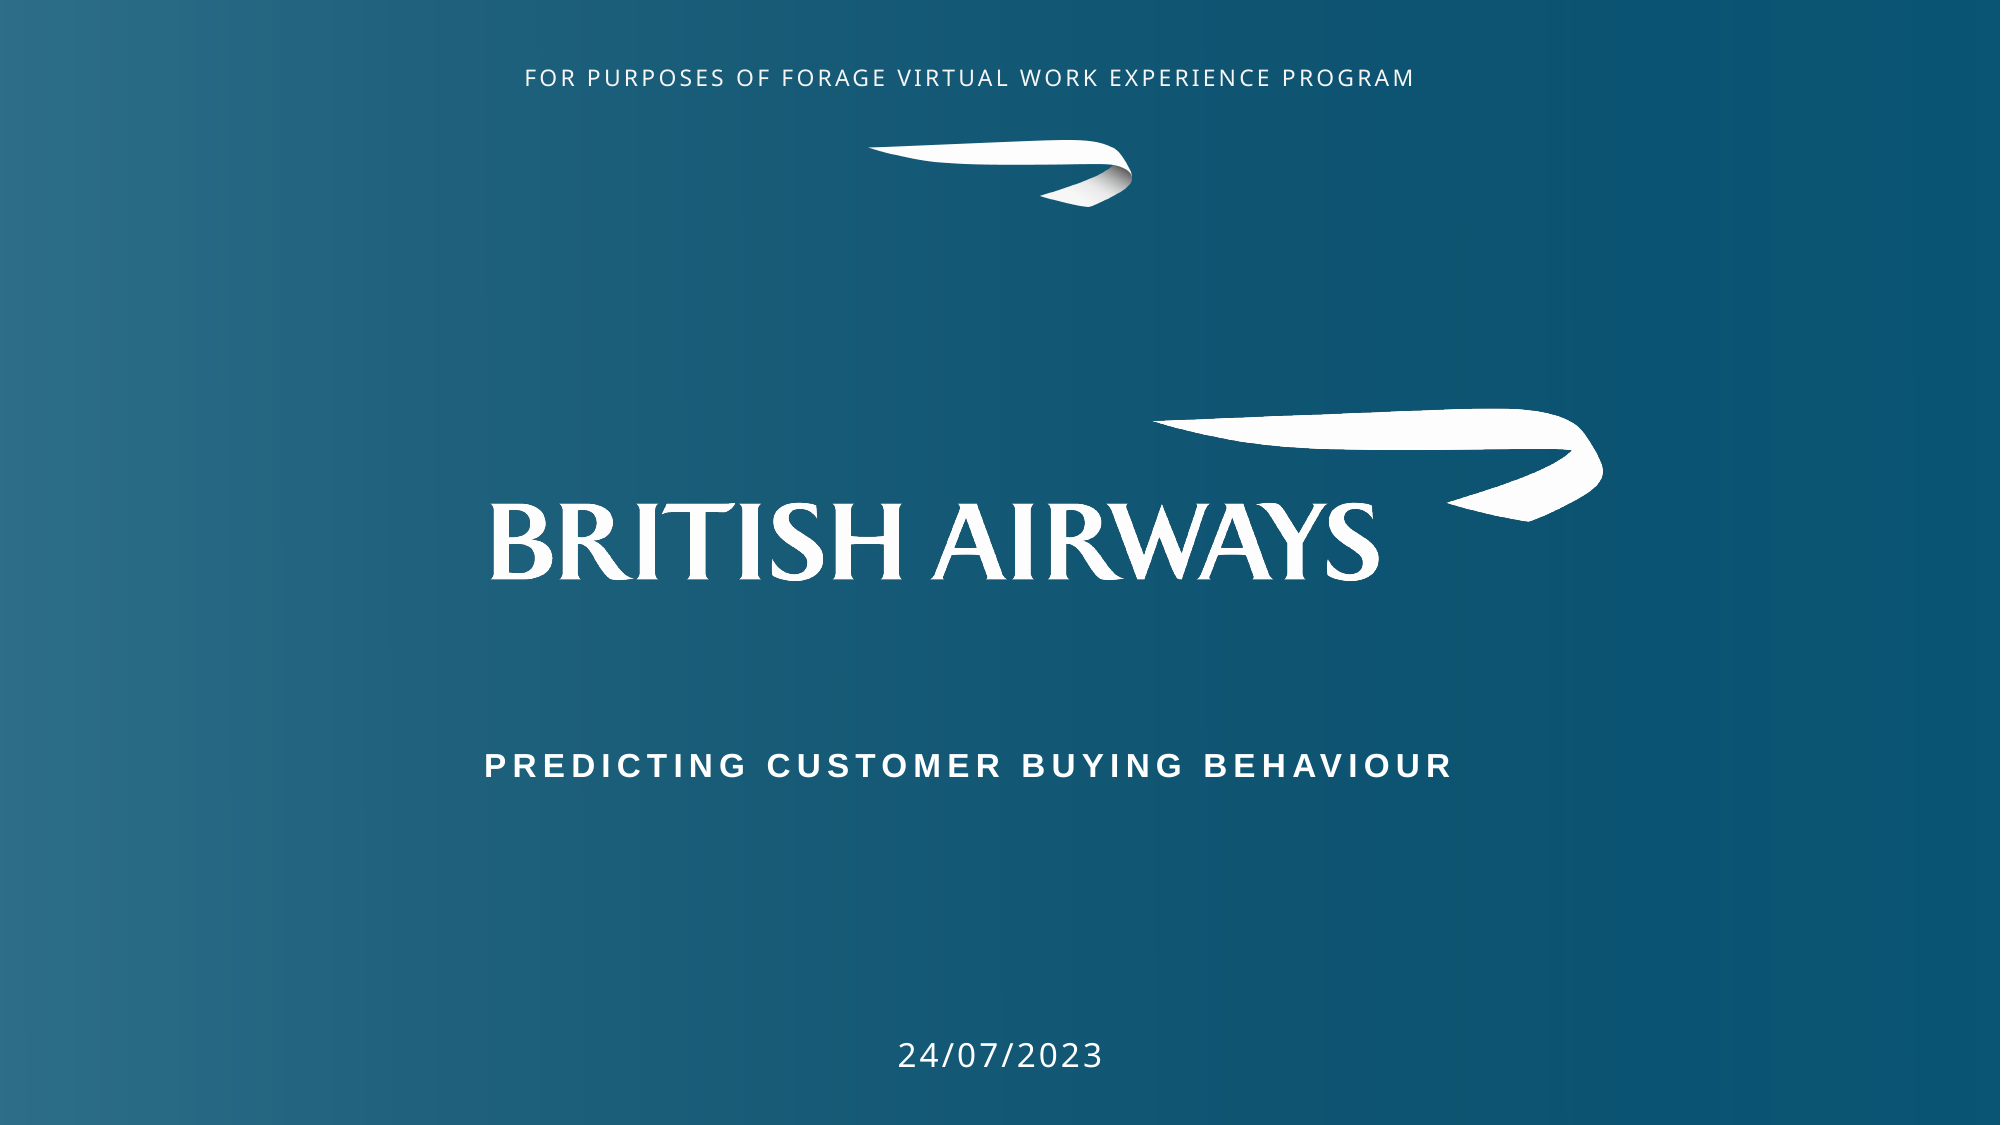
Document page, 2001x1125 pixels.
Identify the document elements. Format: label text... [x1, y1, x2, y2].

picture [488, 407, 1604, 583]
picture [868, 140, 1132, 207]
list 24/07/2023 [249, 1022, 1750, 1068]
subtitle Predicting customer buying behaviour [186, 677, 1750, 851]
